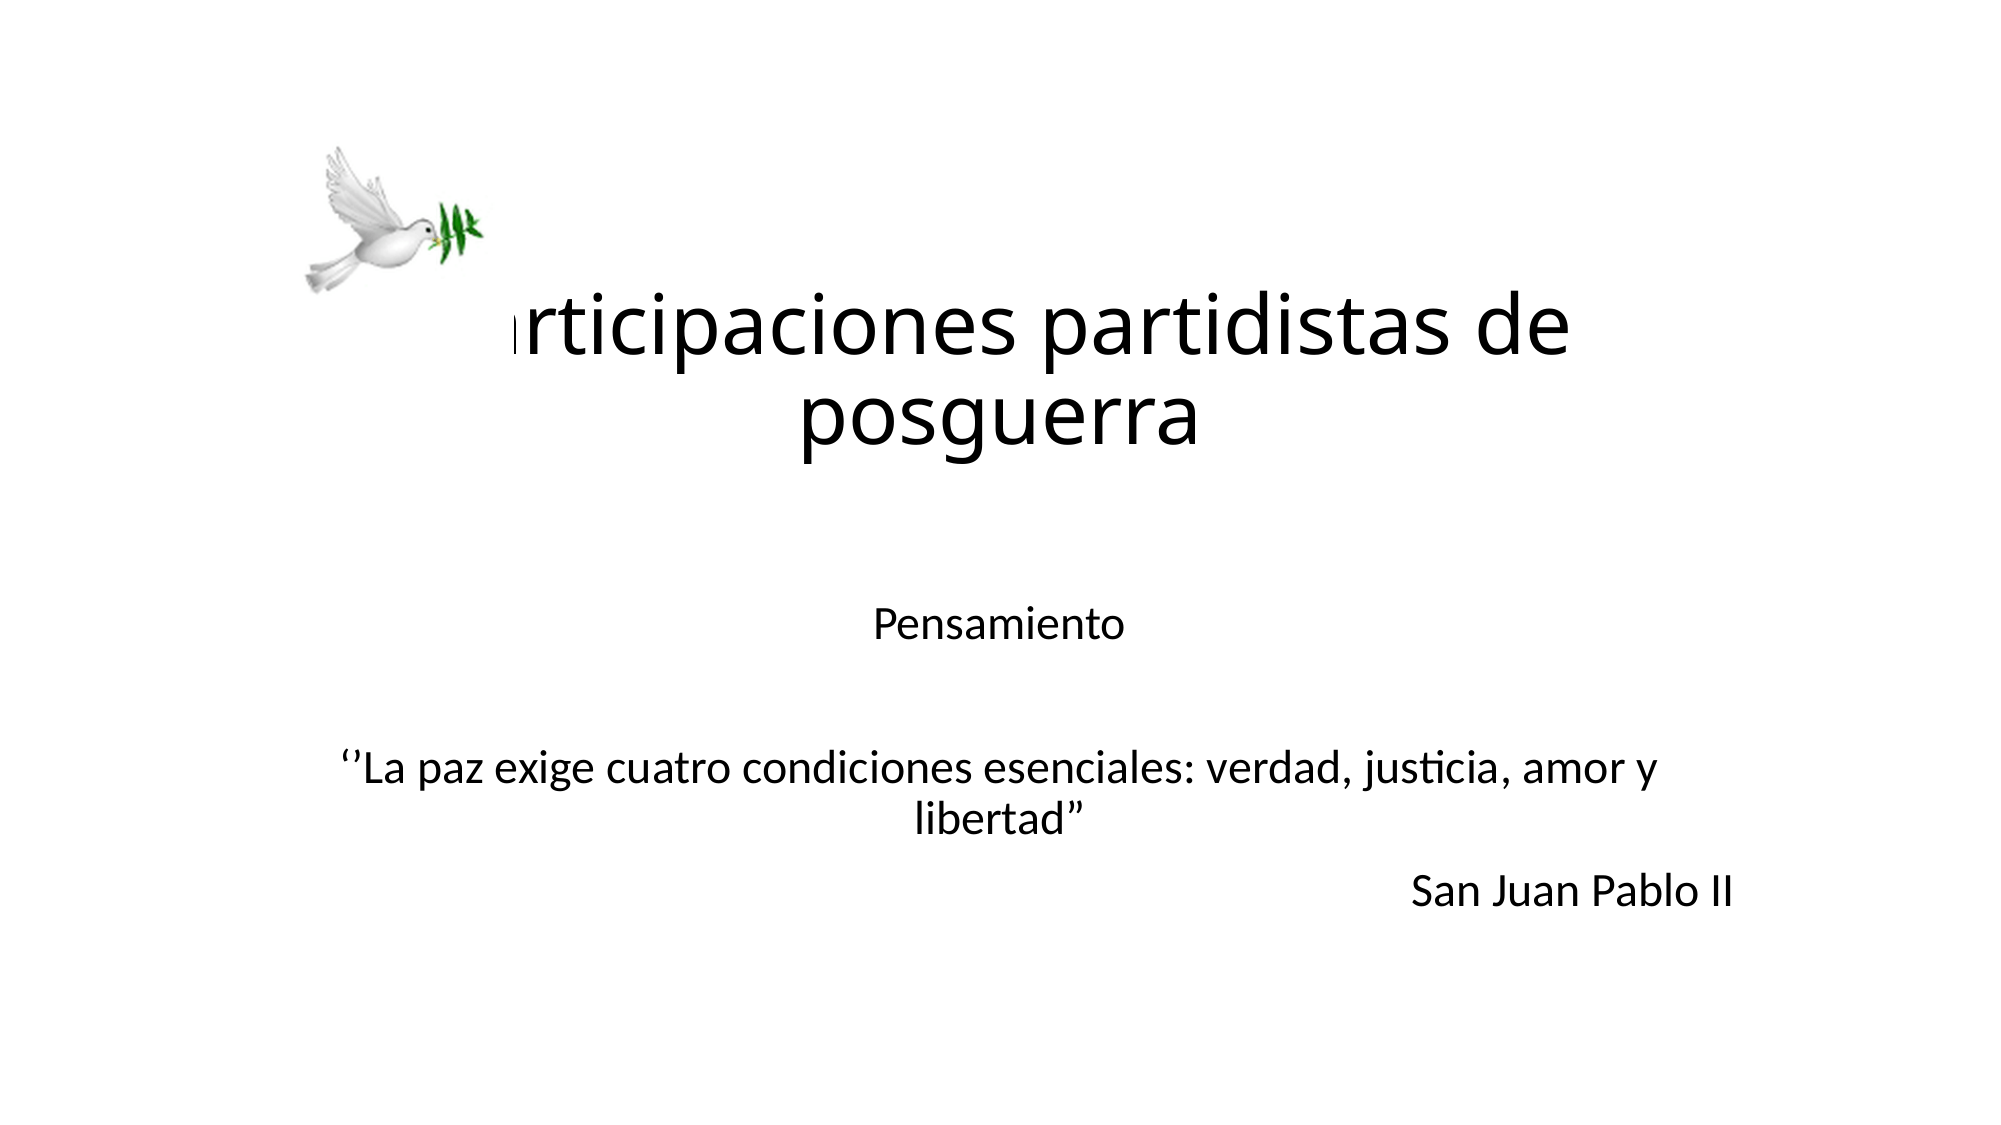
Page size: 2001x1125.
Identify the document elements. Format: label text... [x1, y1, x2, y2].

picture [249, 104, 514, 368]
title Participaciones partidistas de posguerra [249, 184, 1750, 471]
subtitle Pensamiento ‘’La paz exige cuatro condiciones esenciales: verdad, justicia, amor y libertad” San Juan Pablo II [249, 590, 1750, 927]
